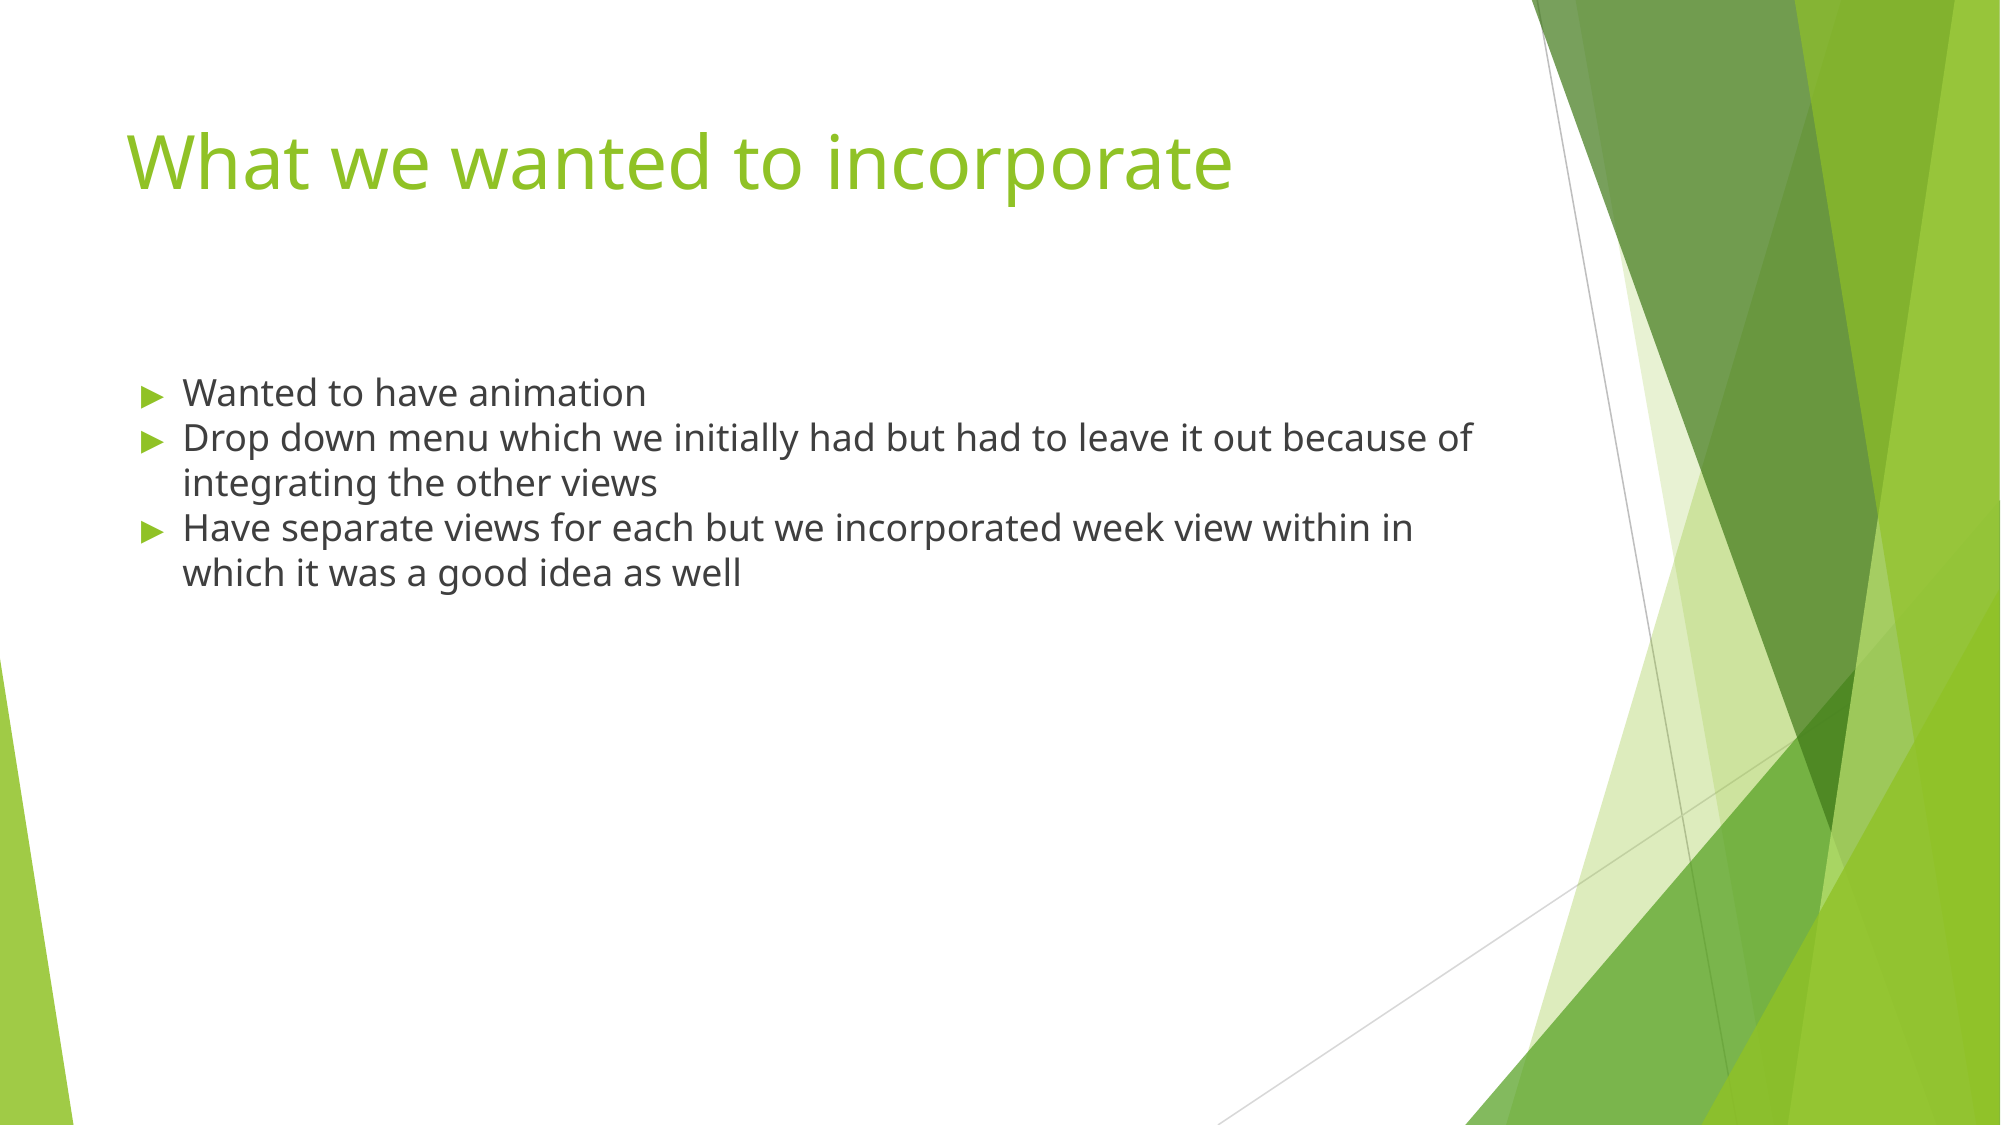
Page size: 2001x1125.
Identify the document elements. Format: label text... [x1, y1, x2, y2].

title What we wanted to incorporate [111, 99, 1522, 317]
list Wanted to have animation Drop down menu which we initially had but had to leave it out because of integrating the other views Have separate views for each but we incorporated week view within in which it was a good idea as well [111, 354, 1522, 992]
